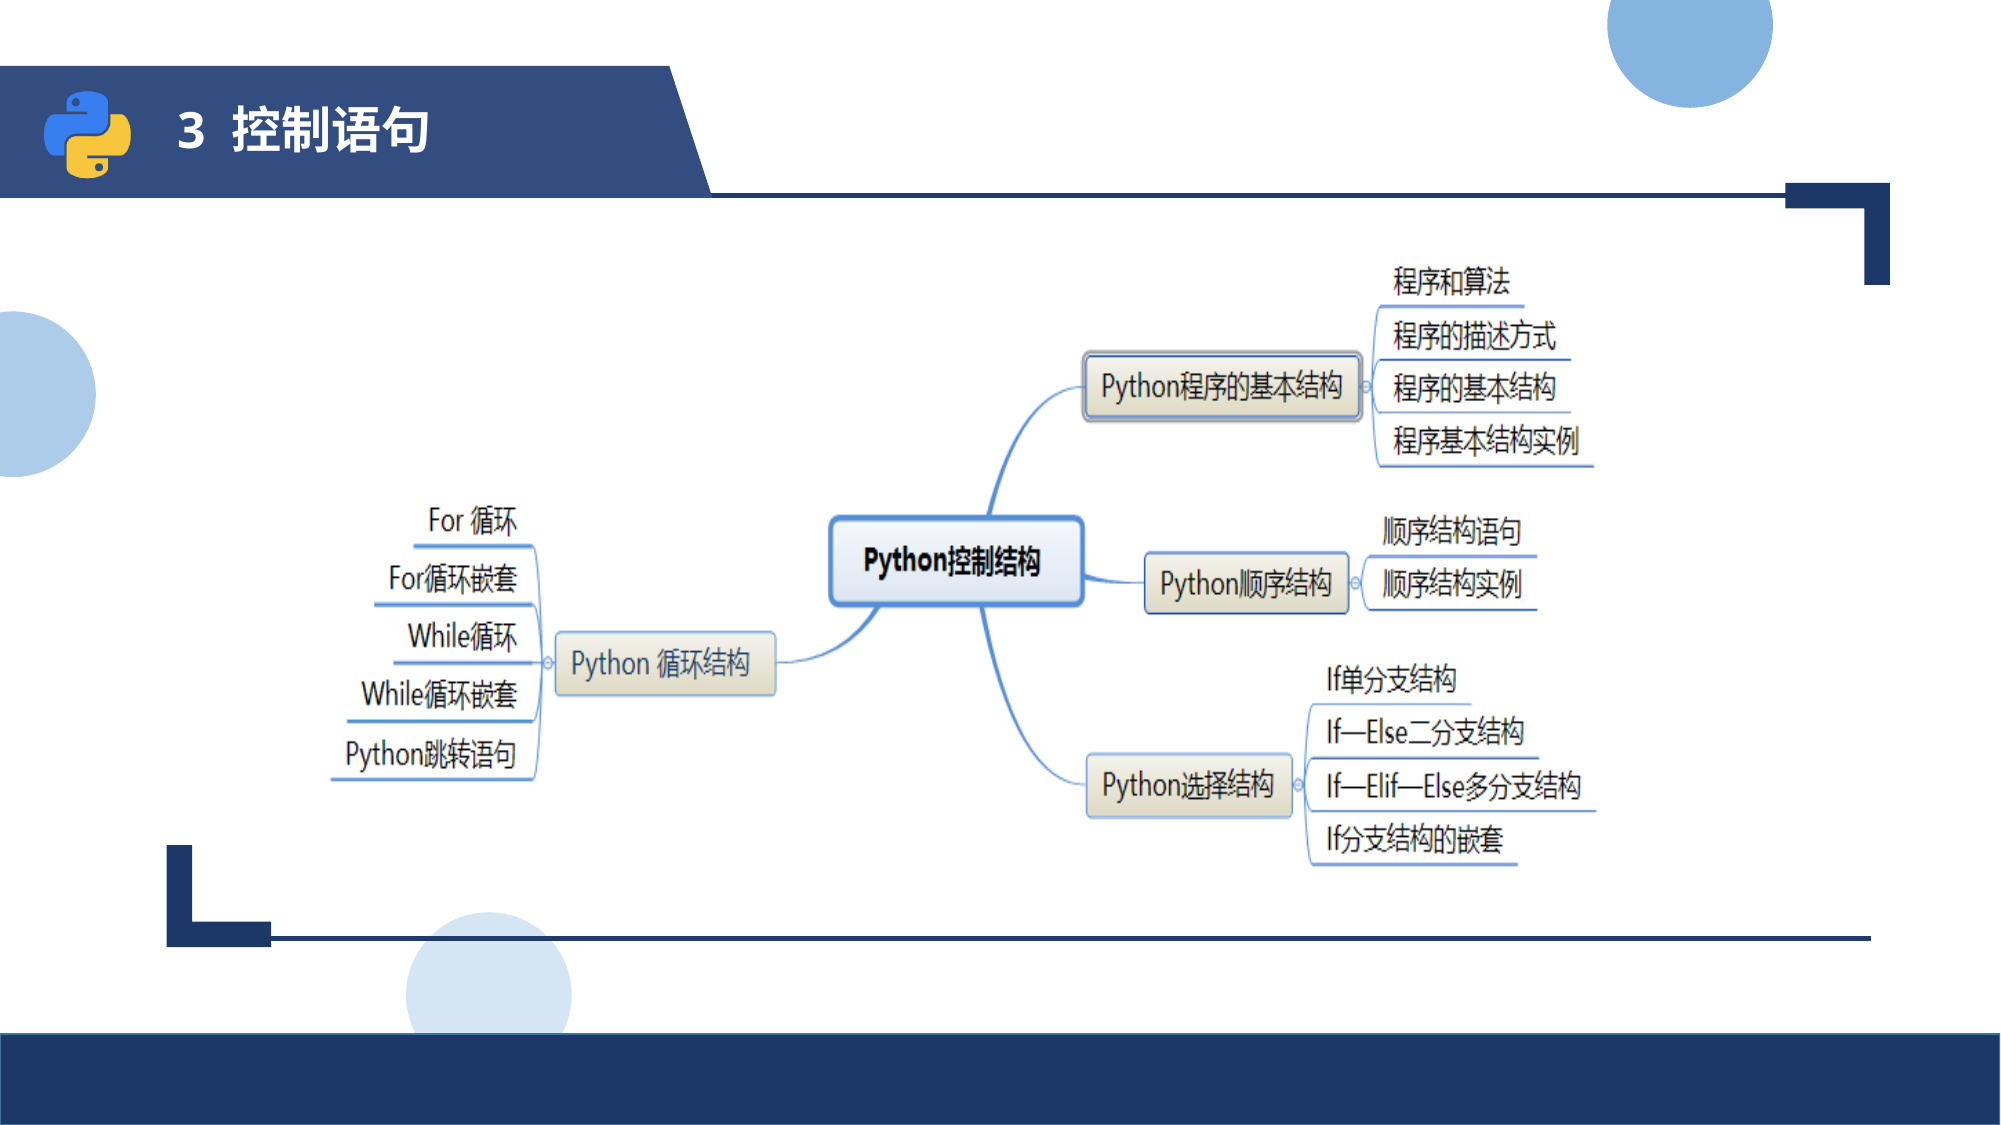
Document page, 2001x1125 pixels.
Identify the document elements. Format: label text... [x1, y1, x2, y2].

title 3 控制语句 [162, 81, 683, 184]
picture [314, 218, 1605, 903]
picture [31, 79, 142, 190]
